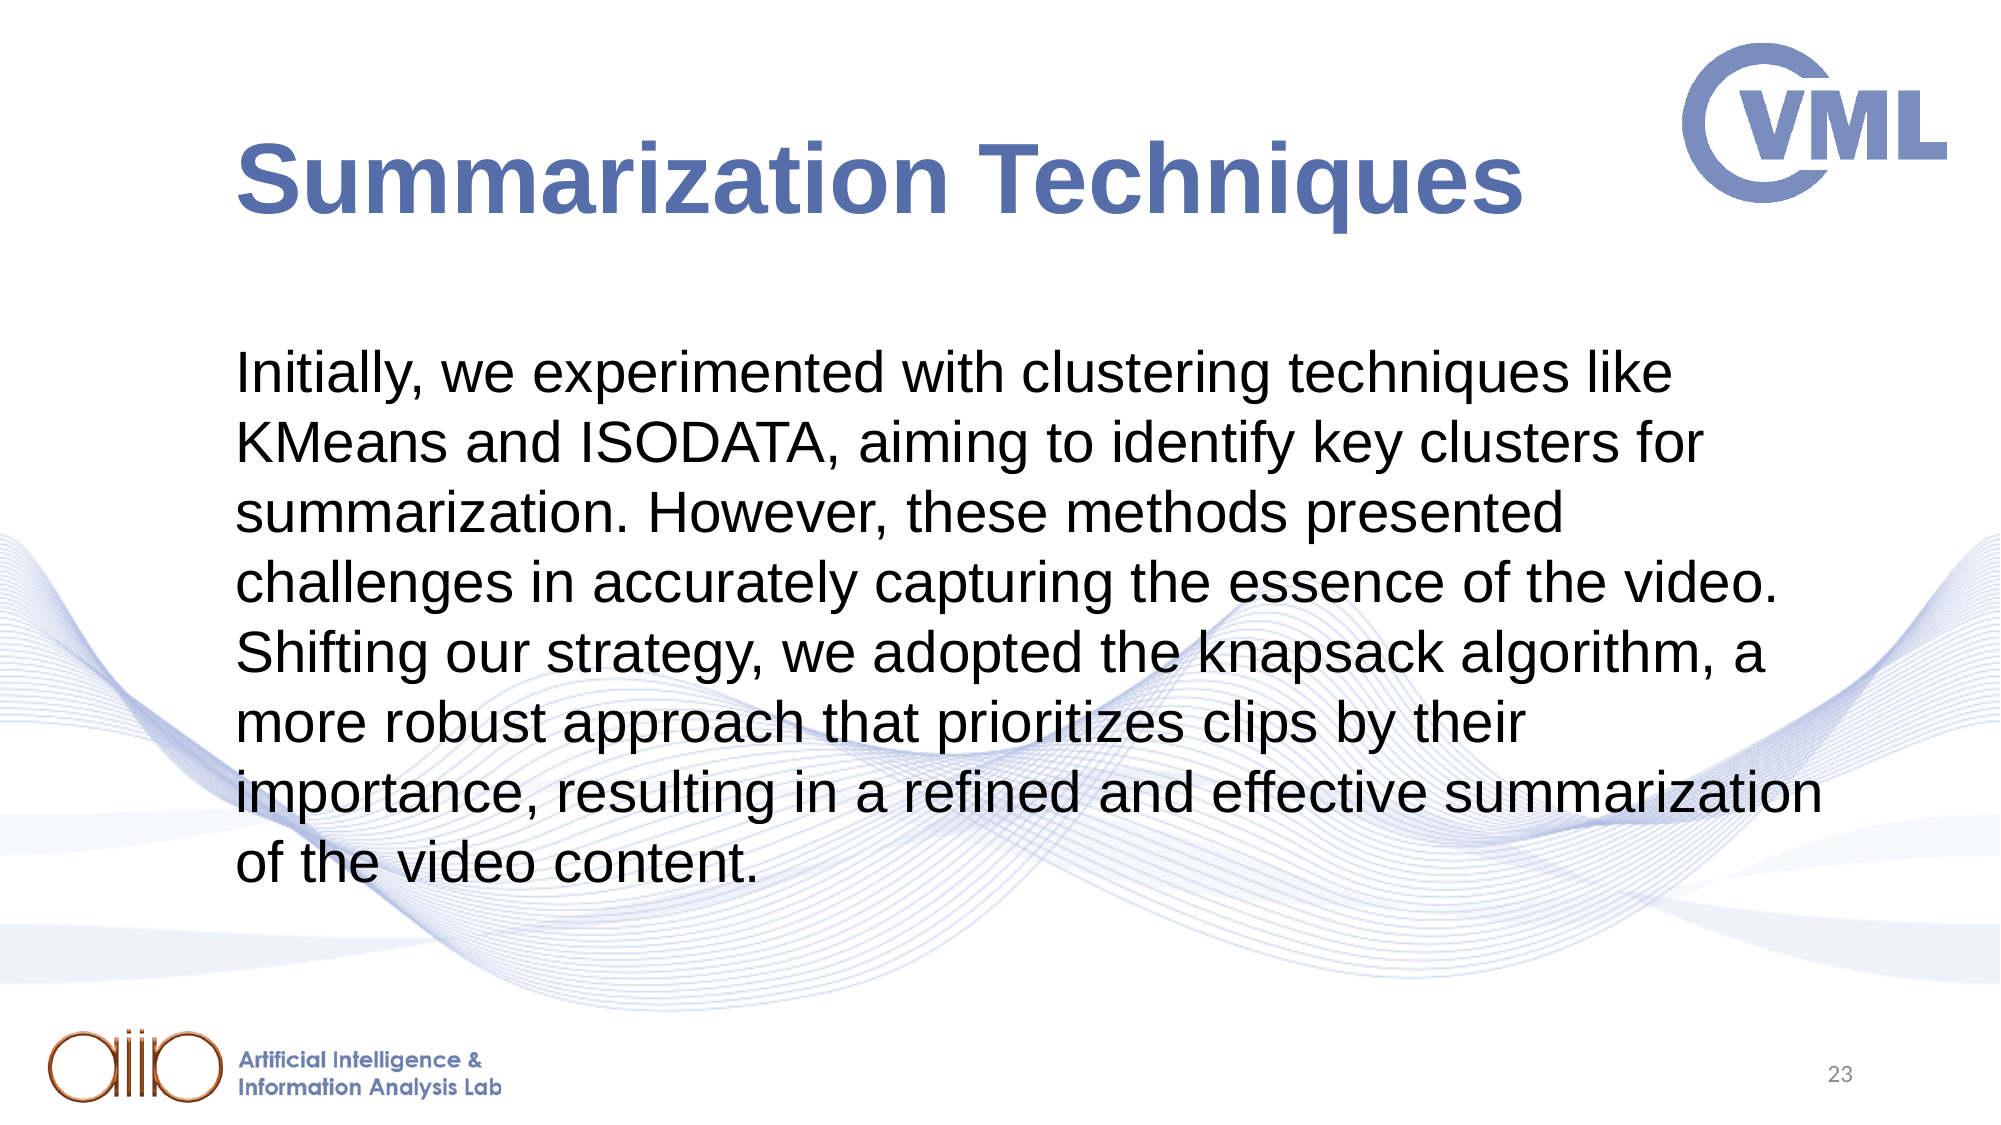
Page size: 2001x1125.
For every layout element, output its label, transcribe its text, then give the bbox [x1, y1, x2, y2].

picture [43, 1023, 501, 1106]
title Summarization Techniques [220, 66, 1572, 282]
picture [1647, 19, 1993, 226]
slide_number 23 [1401, 1042, 1869, 1103]
list Initially, we experimented with clustering techniques like KMeans and ISODATA, aiming to identify key clusters for summarization. However, these methods presented challenges in accurately capturing the essence of the video. Shifting our strategy, we adopted the knapsack algorithm, a more robust approach that prioritizes clips by their importance, resulting in a refined and effective summarization of the video content. [220, 326, 1863, 1024]
